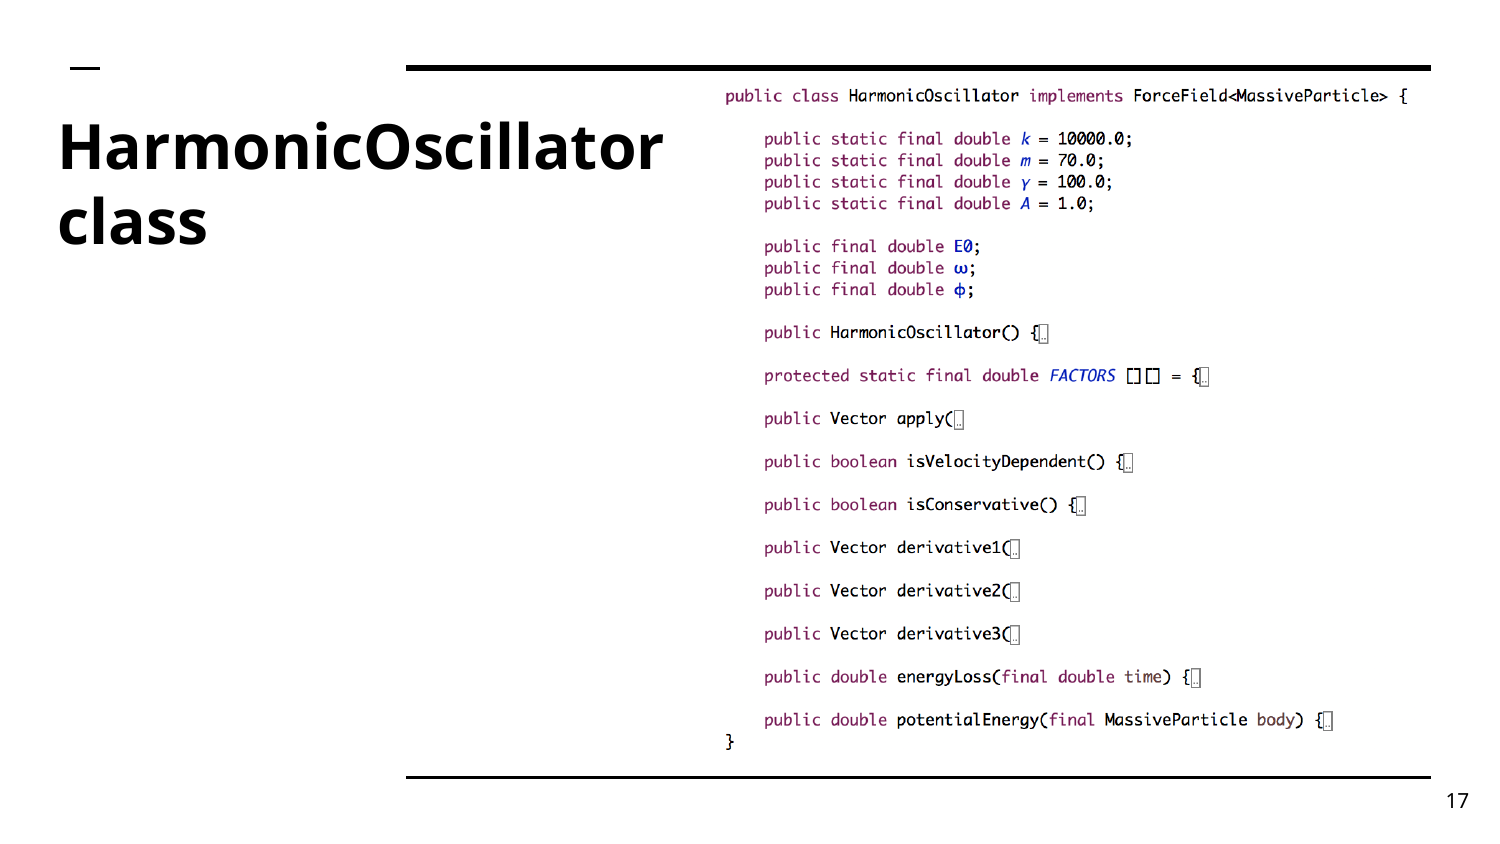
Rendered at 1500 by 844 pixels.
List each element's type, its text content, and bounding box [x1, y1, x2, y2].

title HarmonicOscillator class [42, 91, 713, 197]
picture [718, 81, 1420, 762]
slide_number ‹#› [1394, 769, 1484, 834]
